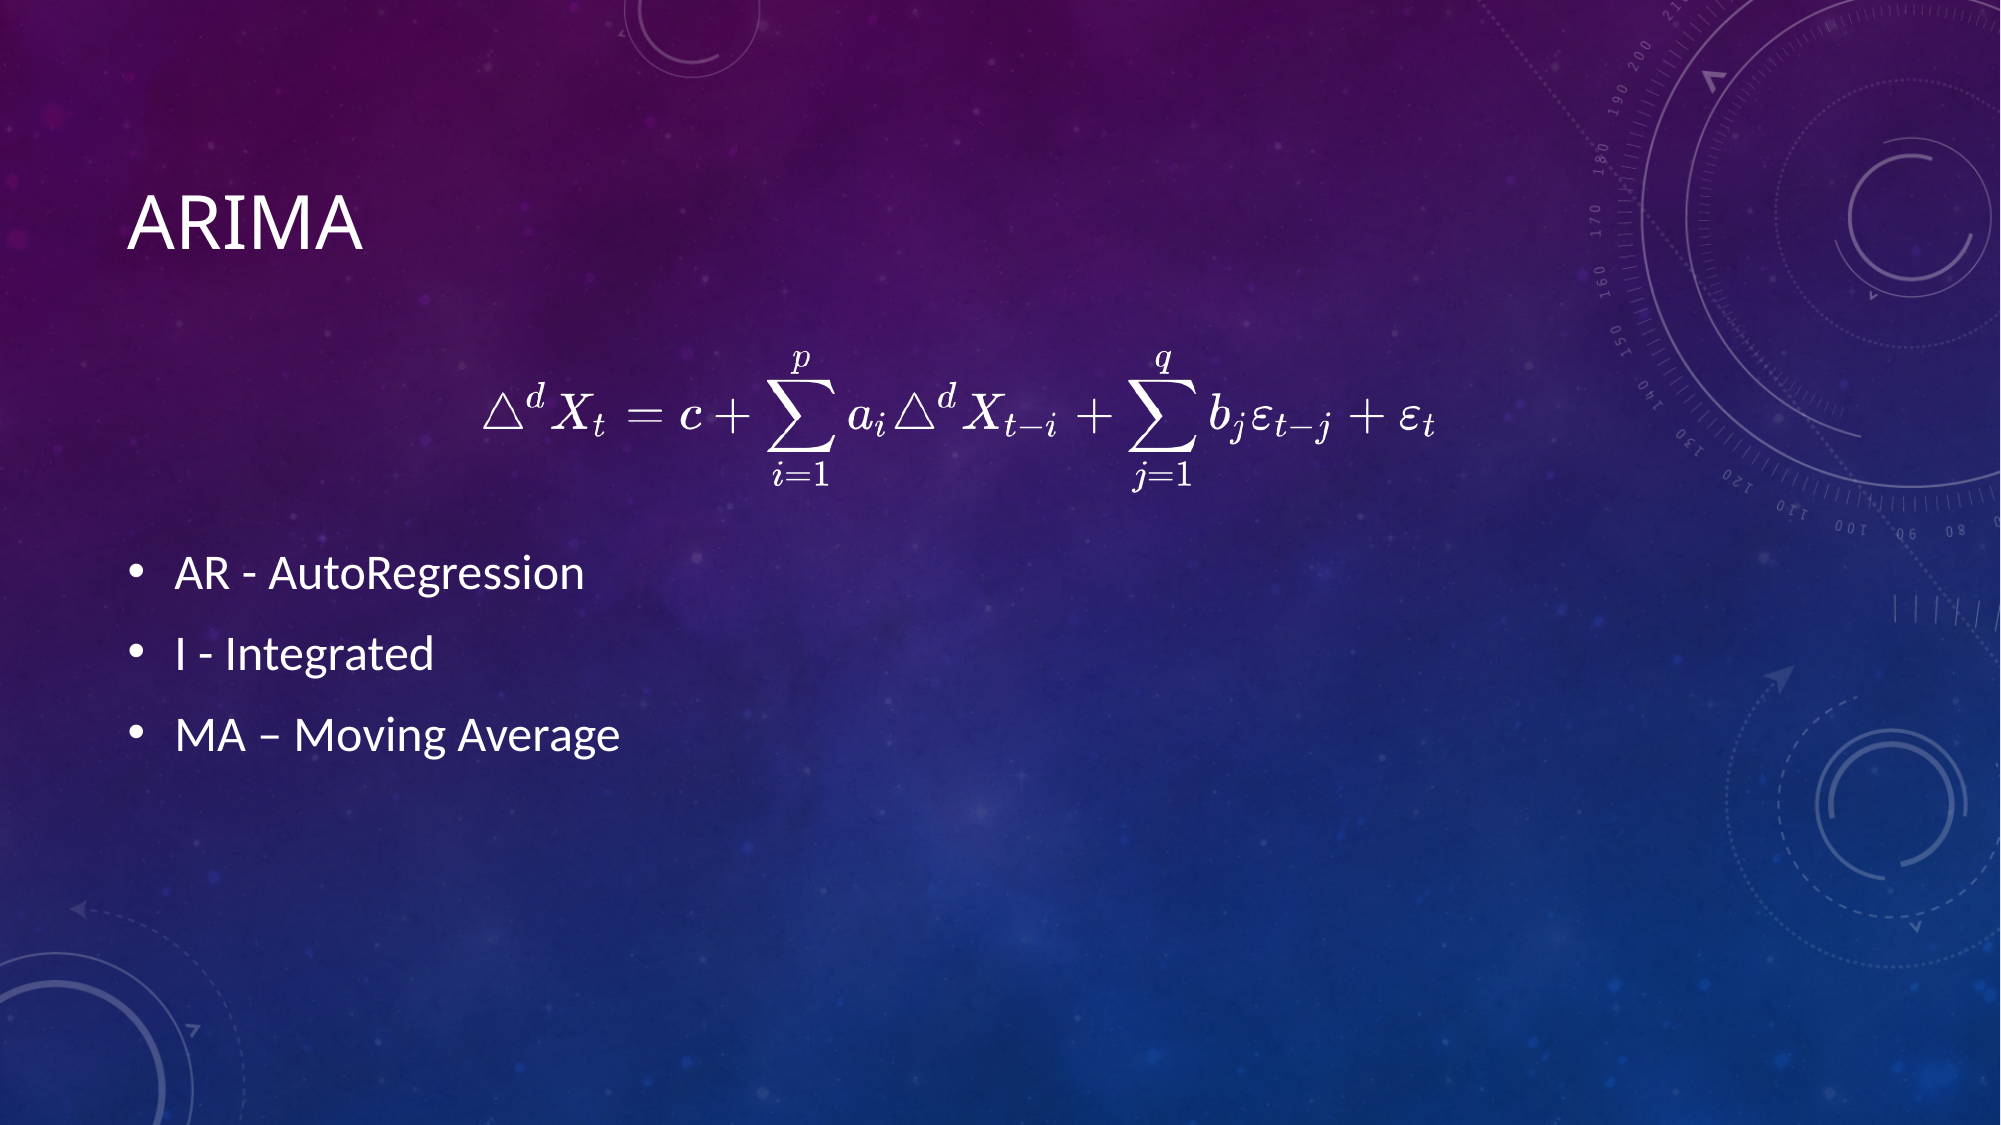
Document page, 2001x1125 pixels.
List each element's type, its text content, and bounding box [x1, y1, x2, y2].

title ARIMA [112, 99, 1775, 339]
list AR - AutoRegression I - Integrated MA – Moving Average [112, 351, 1775, 950]
picture [0, 0, 2001, 1125]
